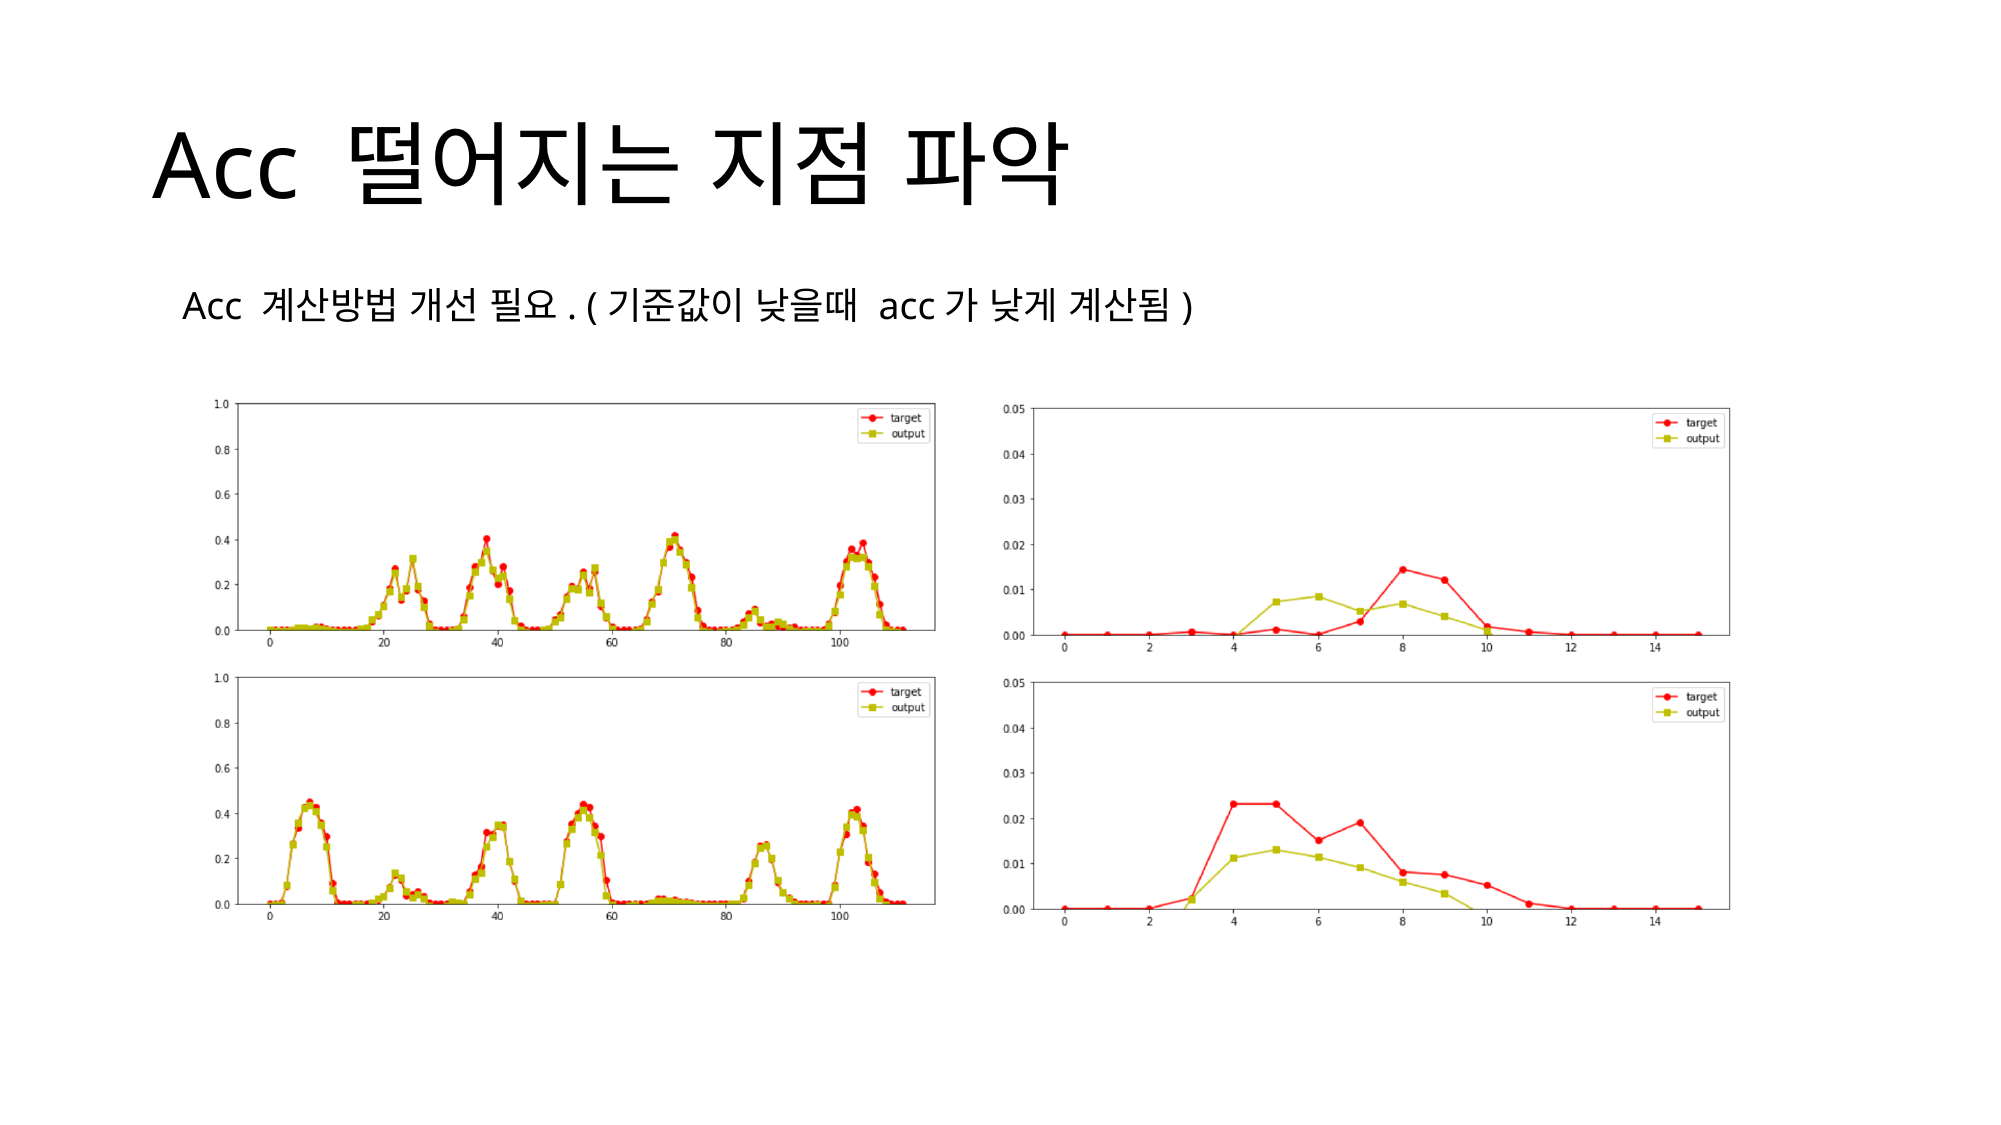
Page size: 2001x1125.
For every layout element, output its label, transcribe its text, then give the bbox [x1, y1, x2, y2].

picture [991, 393, 1741, 932]
text_box Acc 계산방법 개선 필요. (기준값이 낮을때 acc가 낮게 계산됨) [167, 274, 1208, 335]
picture [204, 393, 947, 920]
title Acc 떨어지는 지점 파악 [137, 59, 1863, 278]
